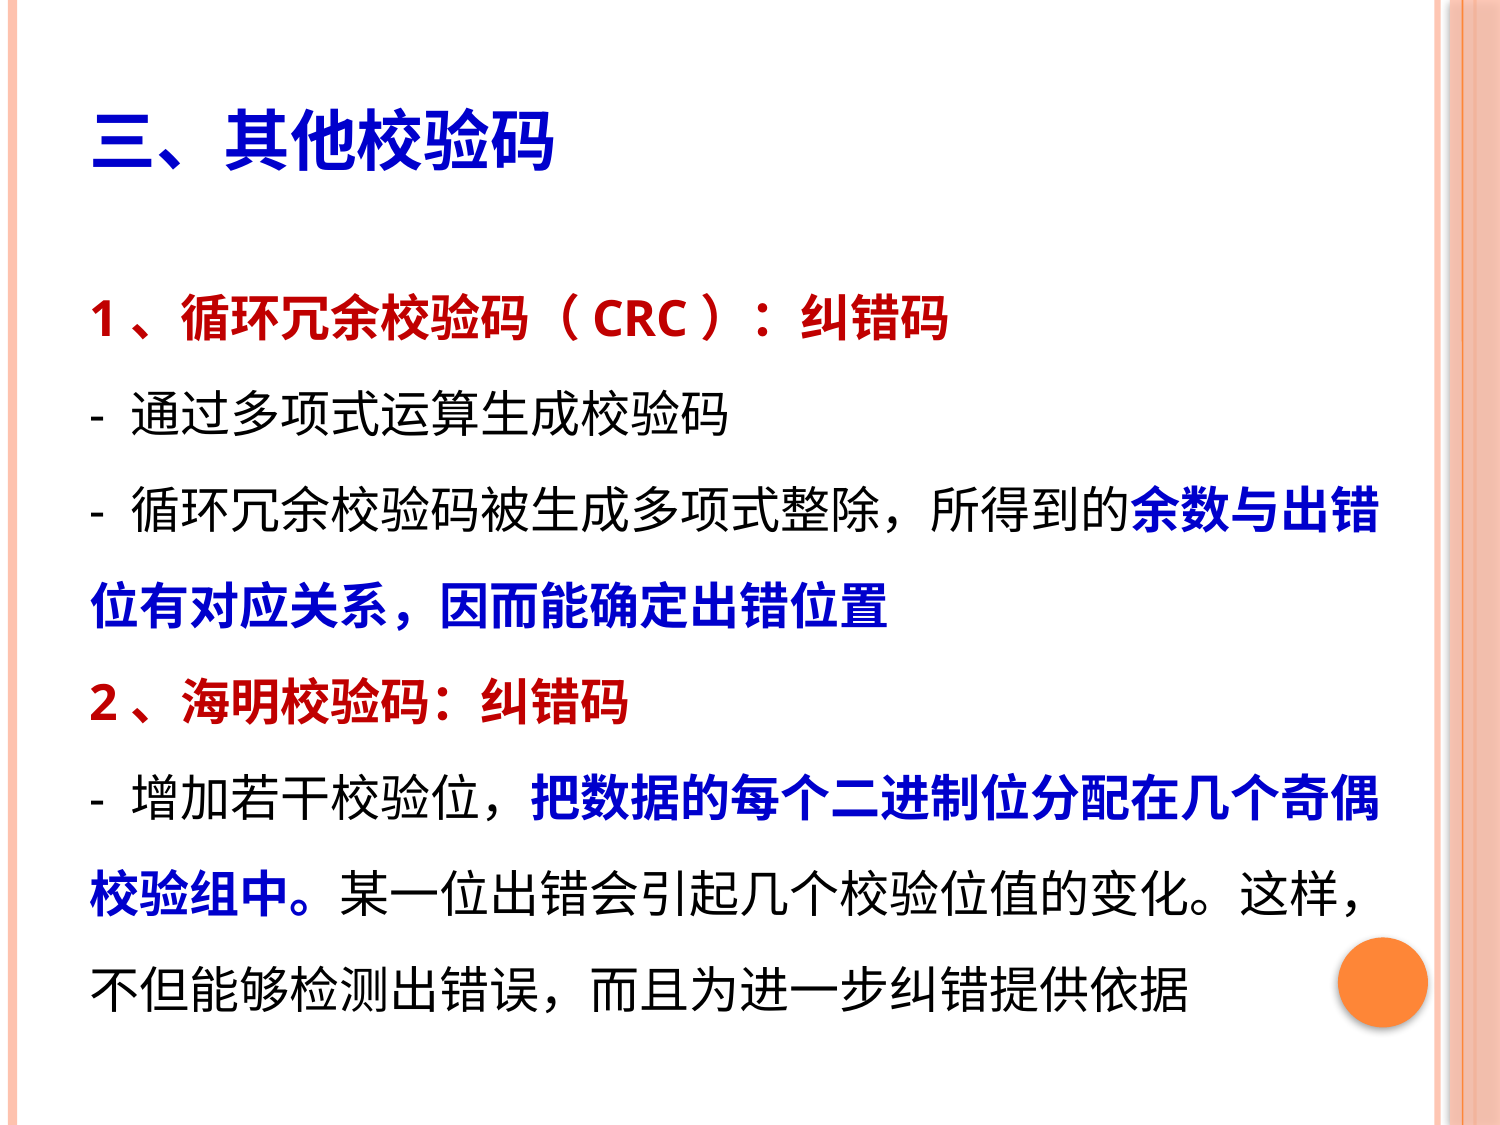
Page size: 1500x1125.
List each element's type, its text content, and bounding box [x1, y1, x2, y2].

title 三、其他校验码 [75, 45, 1300, 233]
list 1、循环冗余校验码（CRC）：纠错码 - 通过多项式运算生成校验码 - 循环冗余校验码被生成多项式整除，所得到的余数与出错位有对应关系，因而能确定出错位置 2、海明校验码：纠错码 - 增加若干校验位，把数据的每个二进制位分配在几个奇偶校验组中。某一位出错会引起几个校验位值的变化。这样，不但能够检测出错误，而且为进一步纠错提供依据 [75, 243, 1412, 1062]
